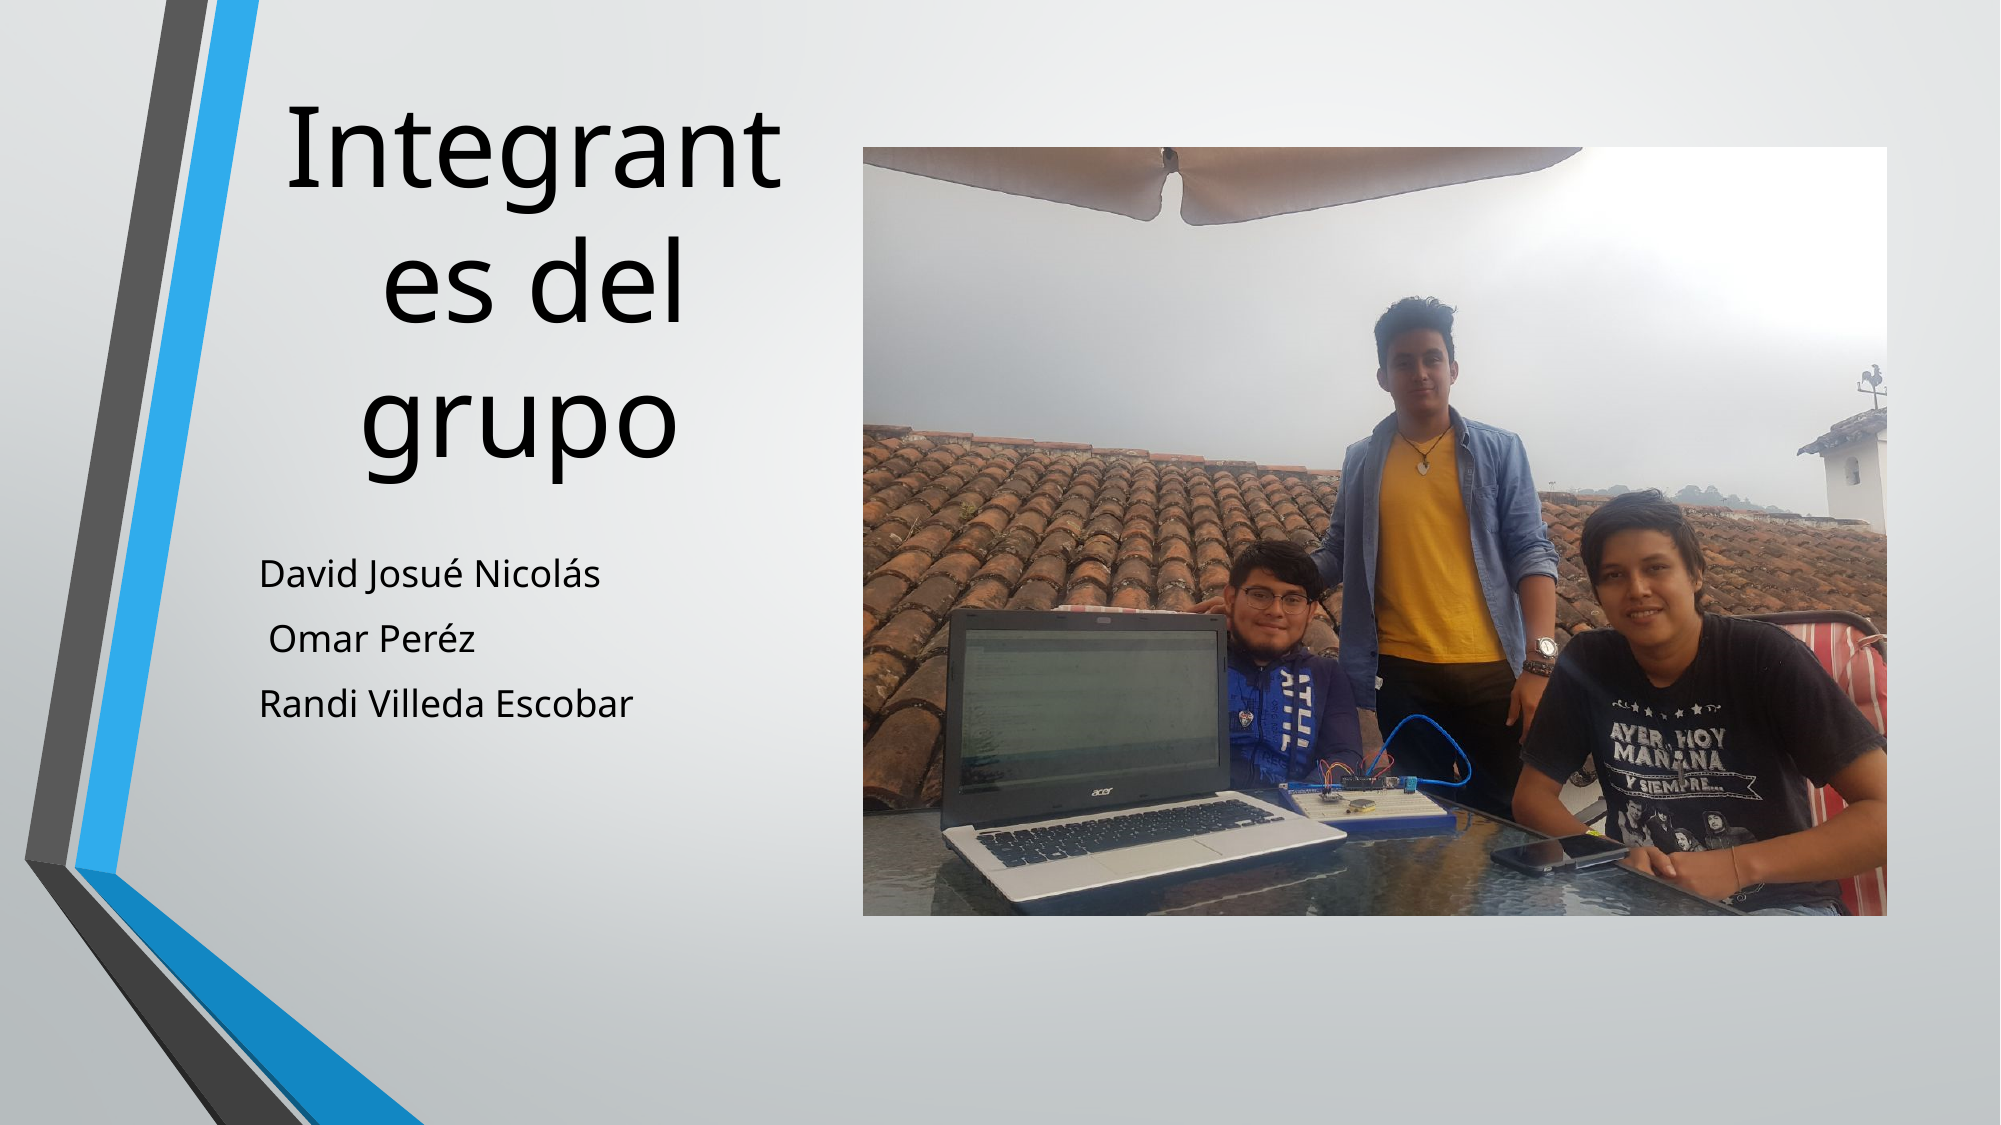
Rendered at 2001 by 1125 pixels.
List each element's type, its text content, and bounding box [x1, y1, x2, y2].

list David Josué Nicolás Omar Peréz Randi Villeda Escobar [243, 487, 826, 788]
title Integrantes del grupo [243, 262, 826, 487]
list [863, 147, 1888, 916]
